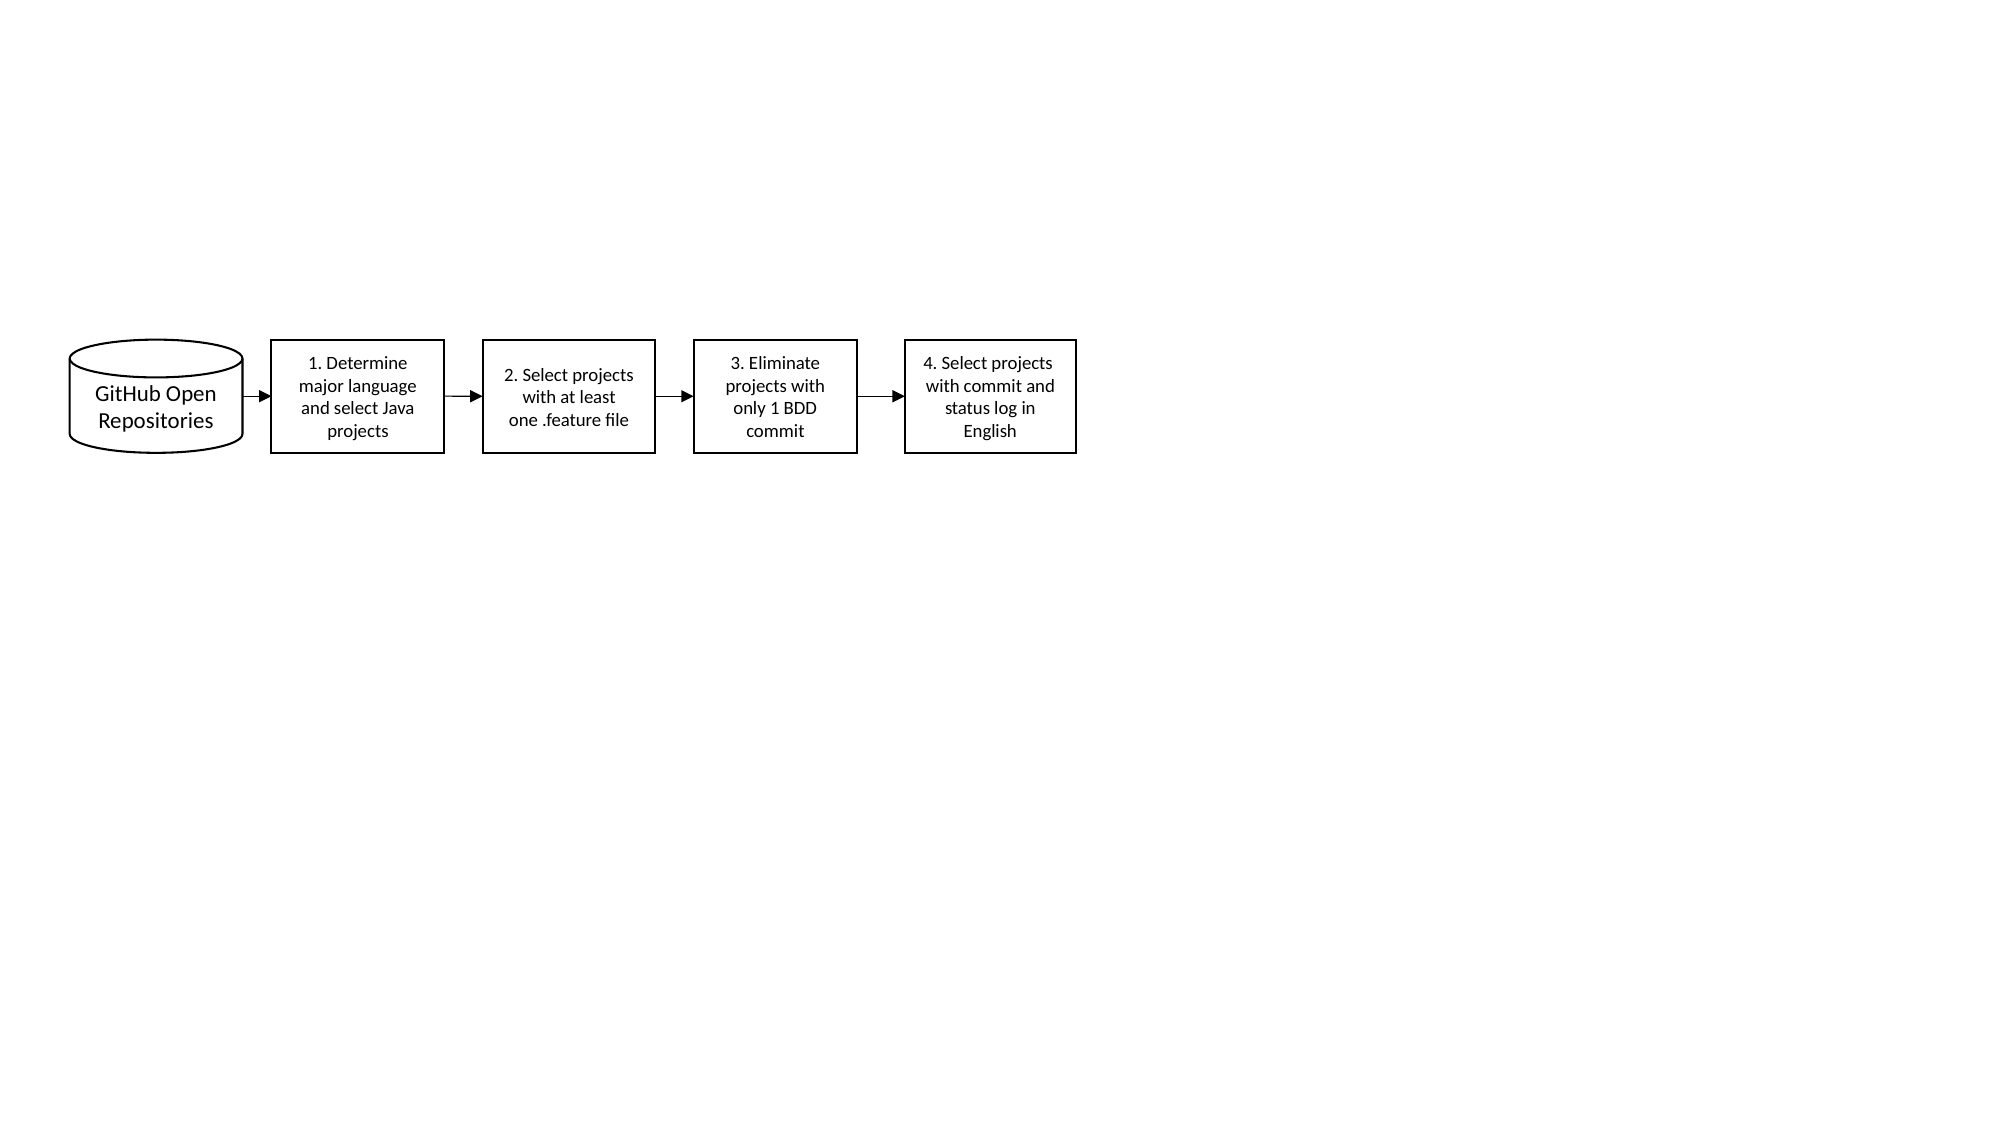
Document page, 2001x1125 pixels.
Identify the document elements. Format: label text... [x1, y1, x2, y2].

text_box 3. Eliminate projects with only 1 BDD commit [693, 339, 858, 454]
text_box GitHub Open Repositories [68, 338, 244, 454]
text_box 2. Select projects with at least one .feature file [482, 339, 656, 454]
text_box 1. Determine major language and select Java projects [270, 339, 445, 454]
text_box 4. Select projects with commit and status log in English [904, 339, 1077, 454]
